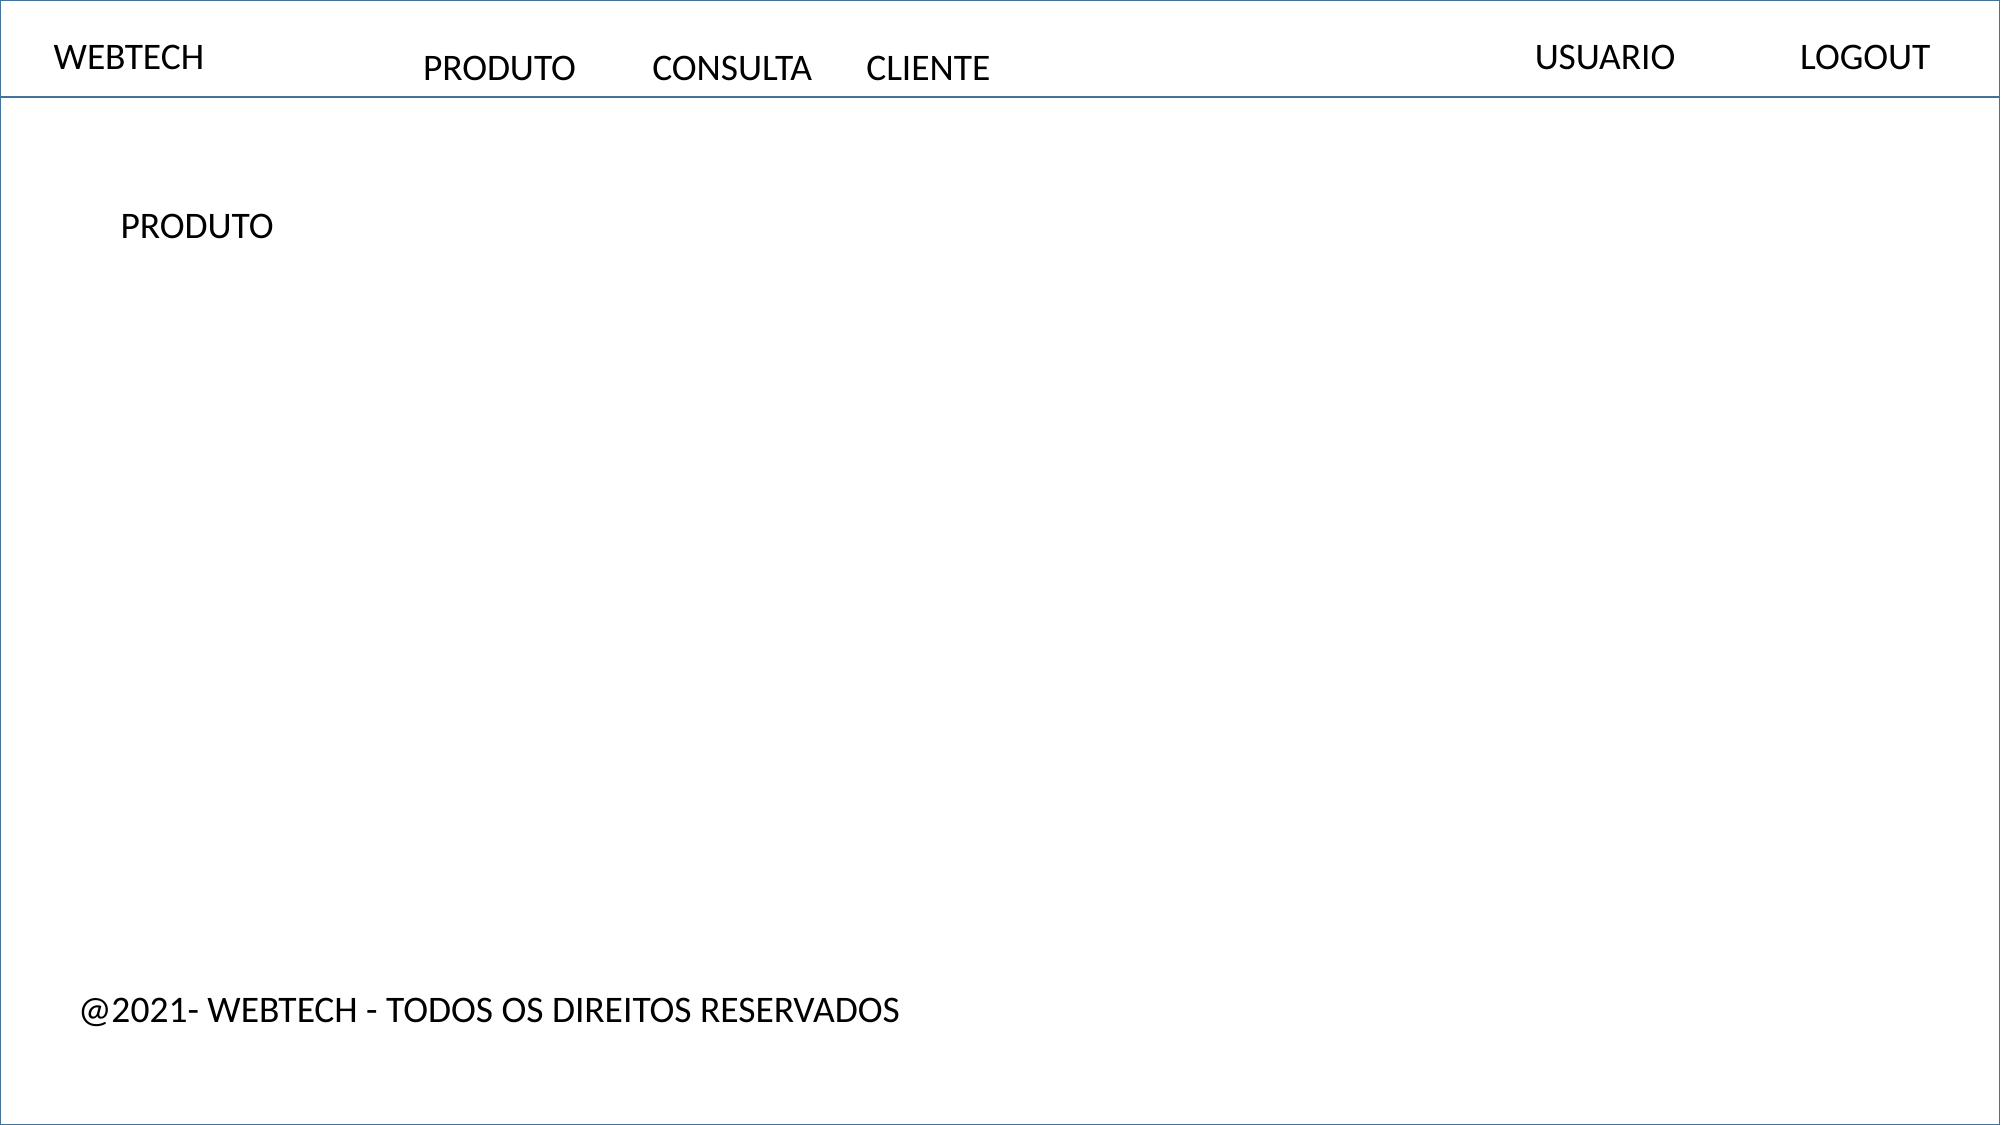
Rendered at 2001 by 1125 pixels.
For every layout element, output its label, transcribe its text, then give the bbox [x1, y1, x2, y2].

text_box CONSULTA [637, 35, 837, 96]
text_box PRODUTO [408, 35, 594, 96]
text_box CLIENTE [851, 35, 1139, 96]
text_box PRODUTO [105, 194, 394, 254]
text_box LOGOUT [1785, 24, 2000, 85]
text_box WEBTECH [39, 24, 224, 85]
text_box [0, 0, 2000, 98]
text_box [0, 98, 2000, 1125]
text_box USUARIO [1520, 24, 1705, 85]
text_box @2021- WEBTECH - TODOS OS DIREITOS RESERVADOS [63, 977, 936, 1037]
